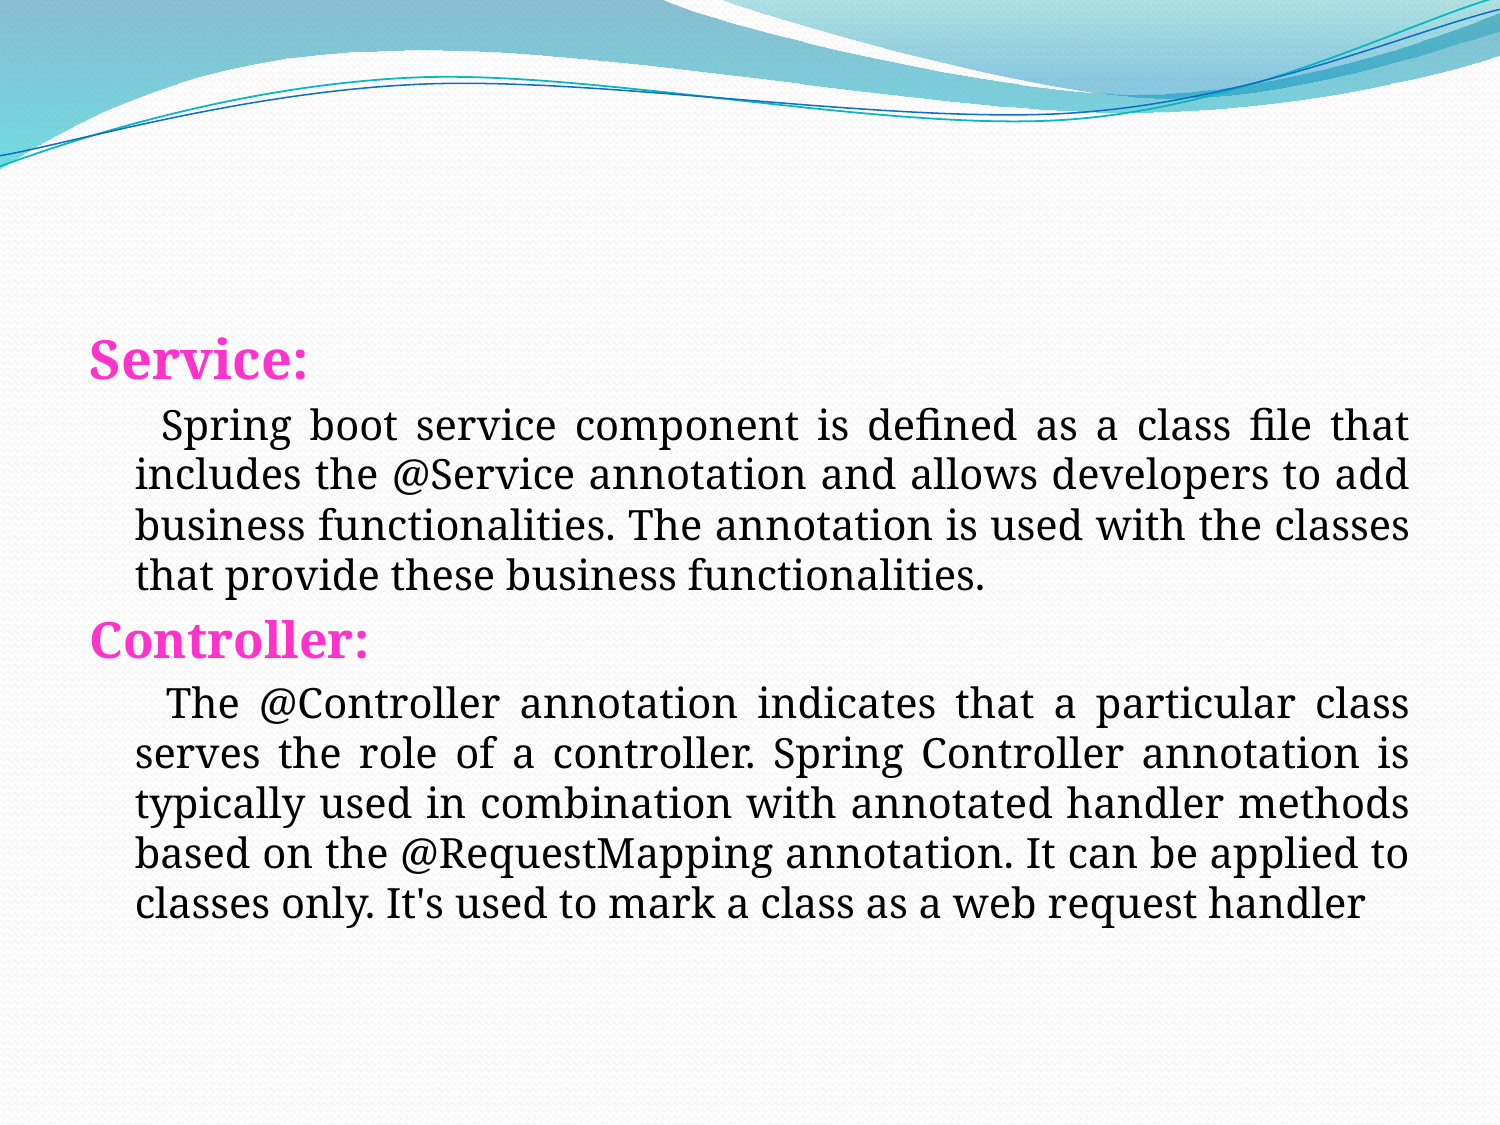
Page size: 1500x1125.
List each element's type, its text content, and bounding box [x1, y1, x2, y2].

list Service: Spring boot service component is defined as a class file that includes the @Service annotation and allows developers to add business functionalities. The annotation is used with the classes that provide these business functionalities. Controller: The @Controller annotation indicates that a particular class serves the role of a controller. Spring Controller annotation is typically used in combination with annotated handler methods based on the @RequestMapping annotation. It can be applied to classes only. It's used to mark a class as a web request handler [75, 317, 1425, 1038]
